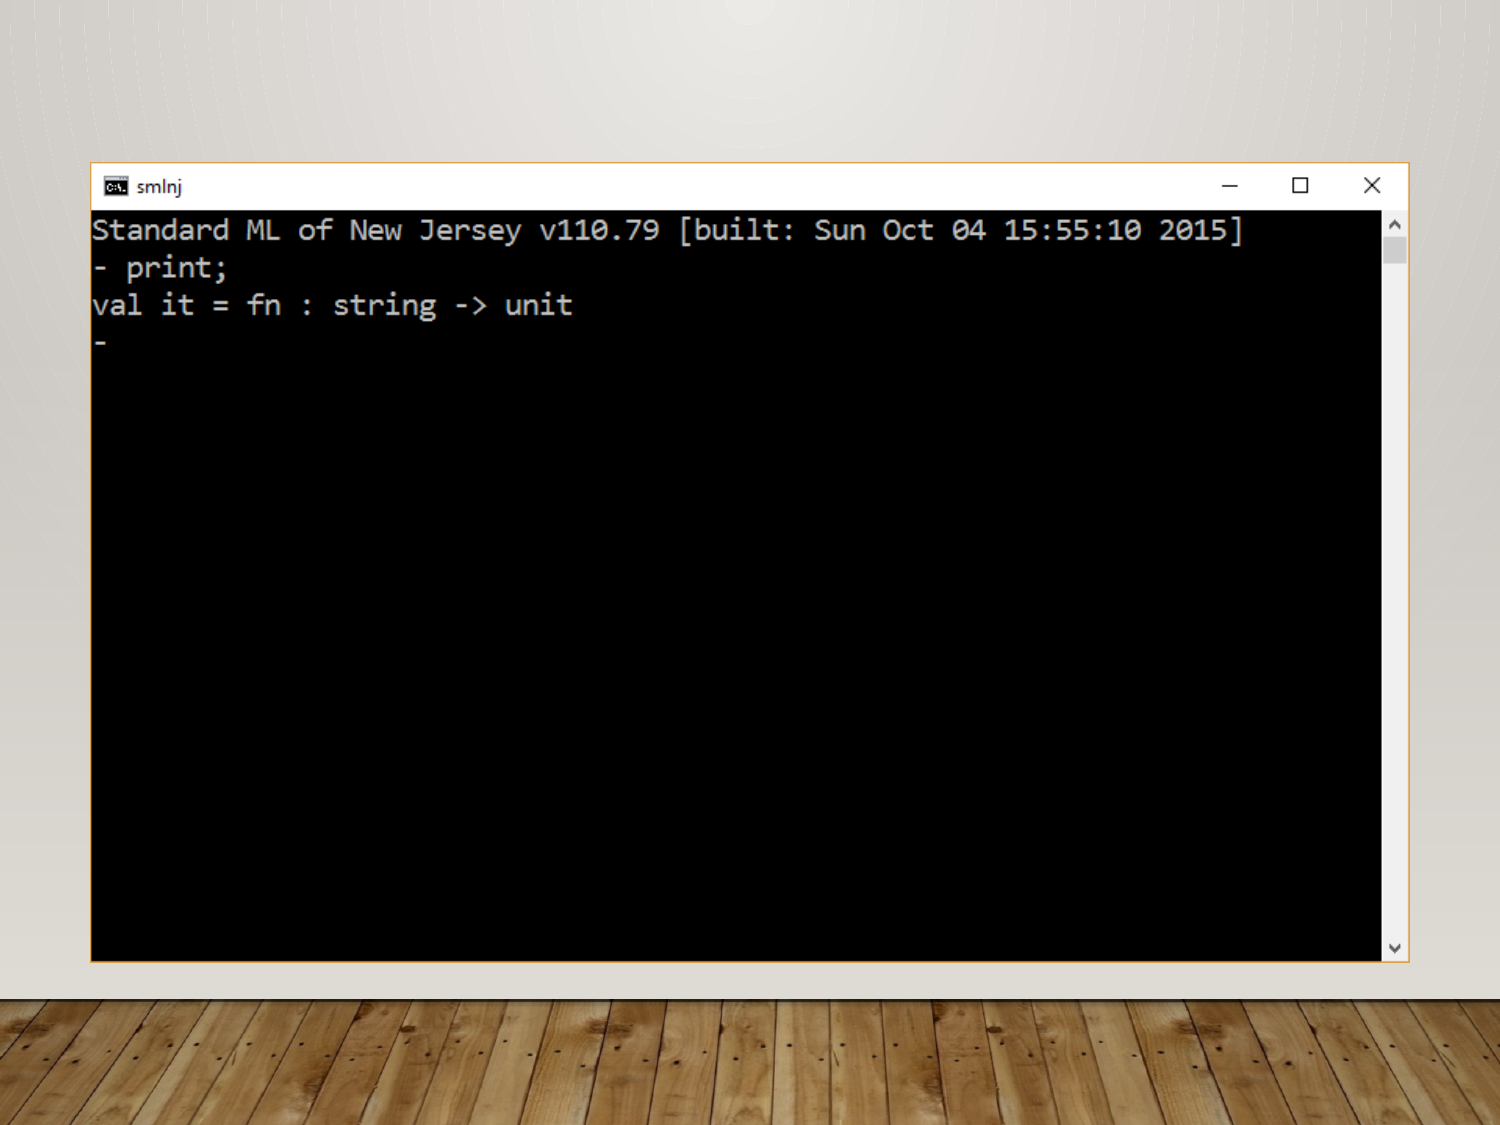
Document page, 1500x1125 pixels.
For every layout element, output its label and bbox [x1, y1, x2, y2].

picture [0, 999, 1500, 1125]
picture [90, 162, 1410, 963]
